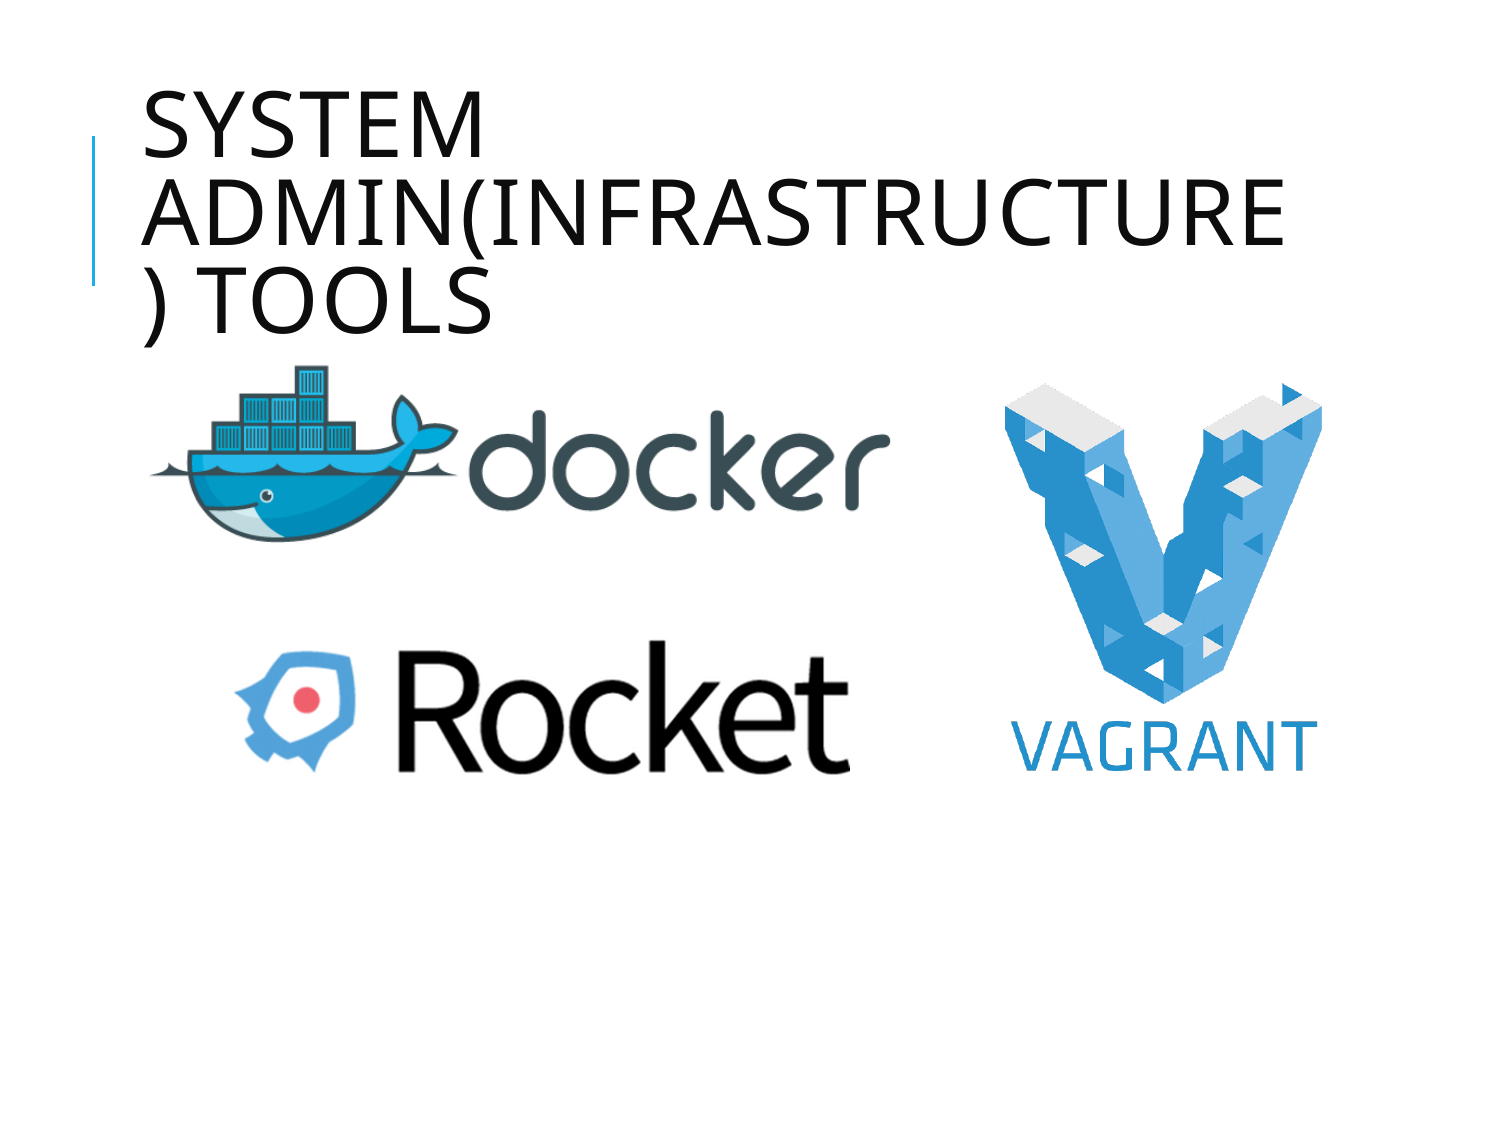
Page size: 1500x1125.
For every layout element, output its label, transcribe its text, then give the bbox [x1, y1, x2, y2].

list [92, 312, 953, 606]
picture [228, 609, 851, 823]
picture [1004, 383, 1323, 771]
title system admin(infrastructure) tools [126, 96, 1322, 342]
